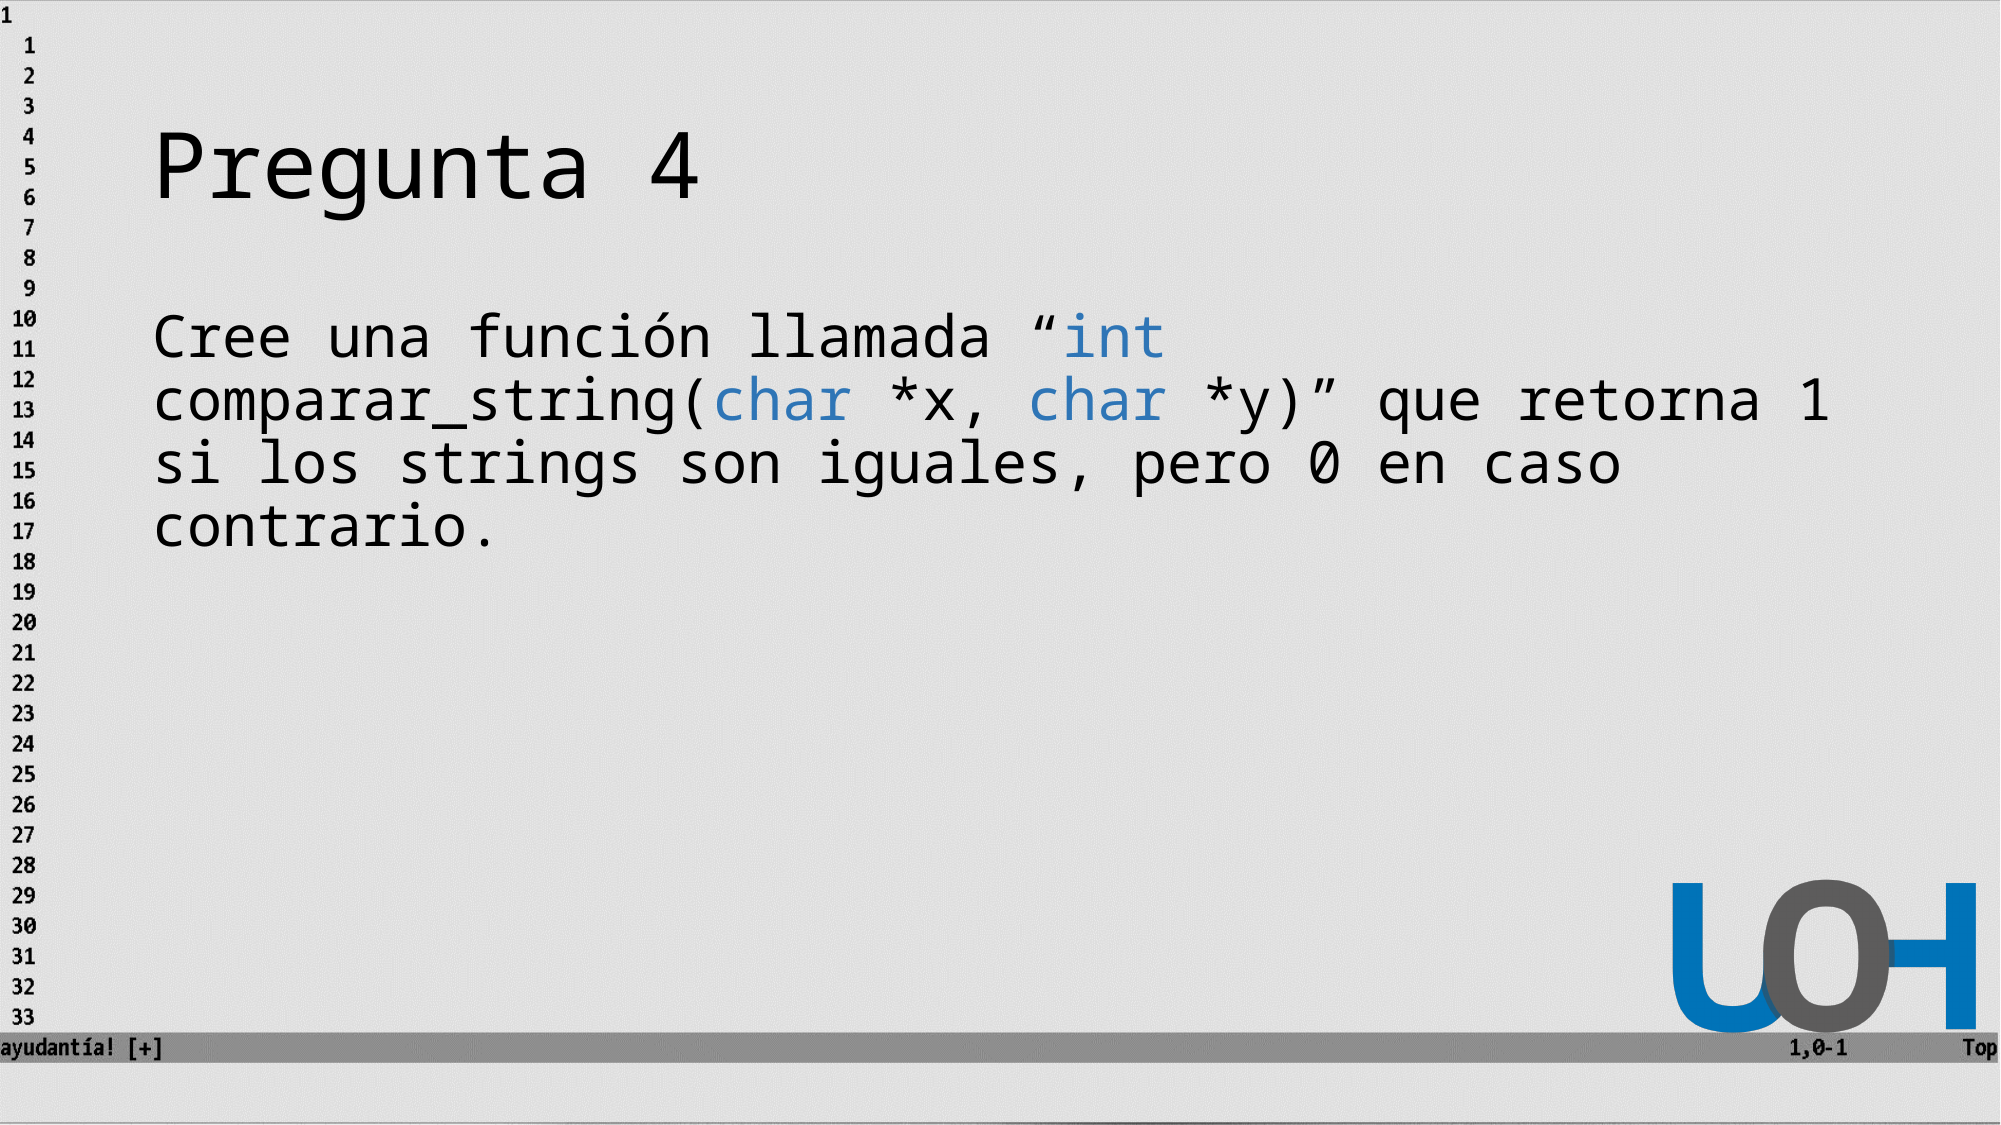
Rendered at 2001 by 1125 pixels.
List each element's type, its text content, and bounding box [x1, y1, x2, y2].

list Cree una función llamada “int comparar_string(char *x, char *y)” que retorna 1 si los strings son iguales, pero 0 en caso contrario. [137, 299, 1863, 1014]
picture [0, 0, 2001, 1125]
title Pregunta 4 [137, 59, 1863, 278]
